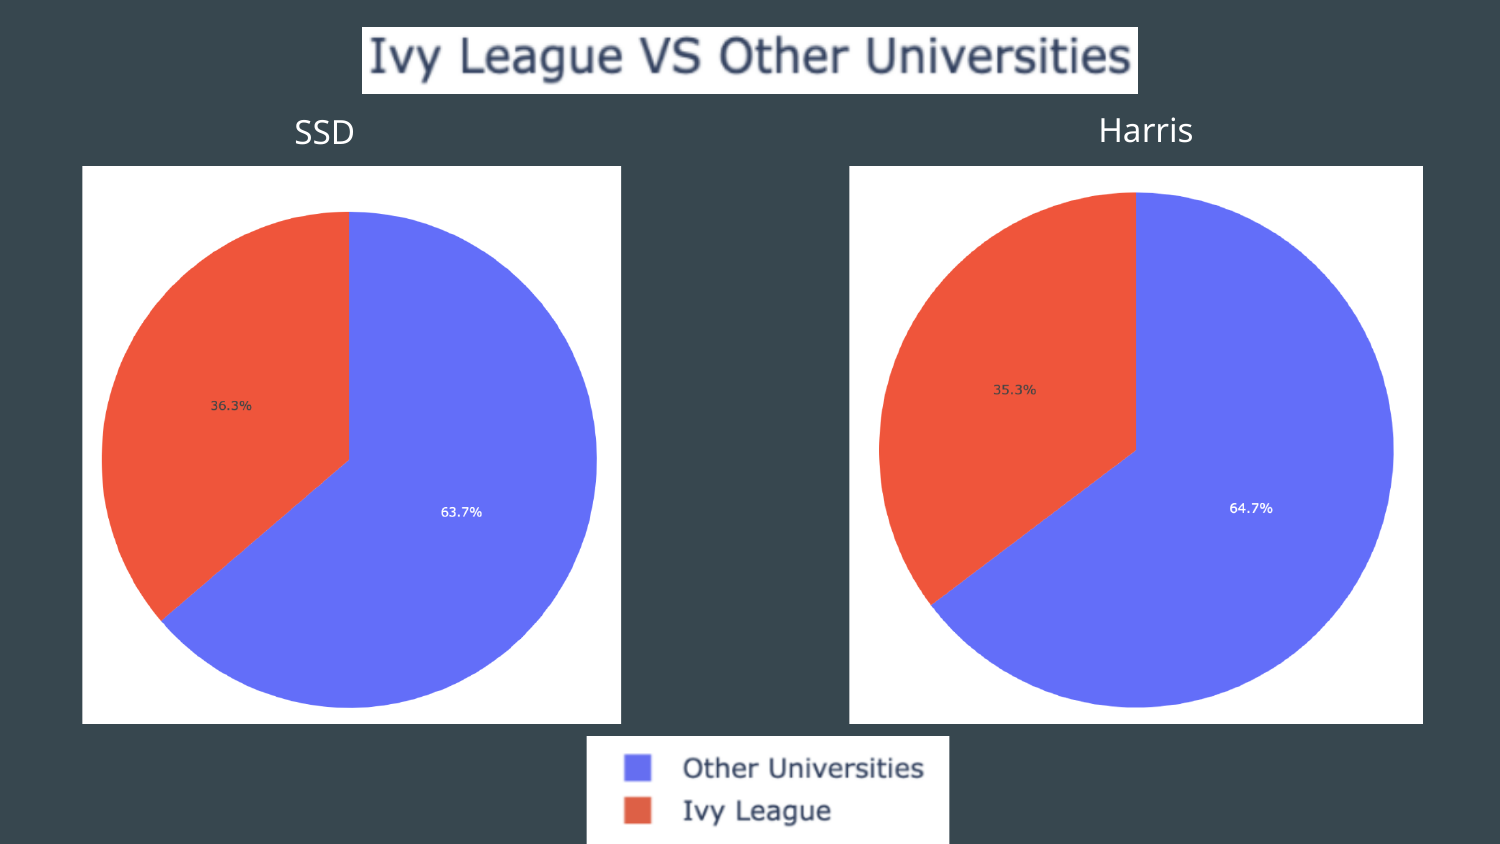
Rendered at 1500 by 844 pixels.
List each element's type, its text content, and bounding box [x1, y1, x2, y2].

picture [849, 166, 1424, 725]
picture [361, 27, 1139, 94]
picture [82, 166, 622, 725]
text_box SSD [279, 96, 425, 164]
text_box Harris [1083, 94, 1229, 164]
picture [586, 736, 950, 844]
